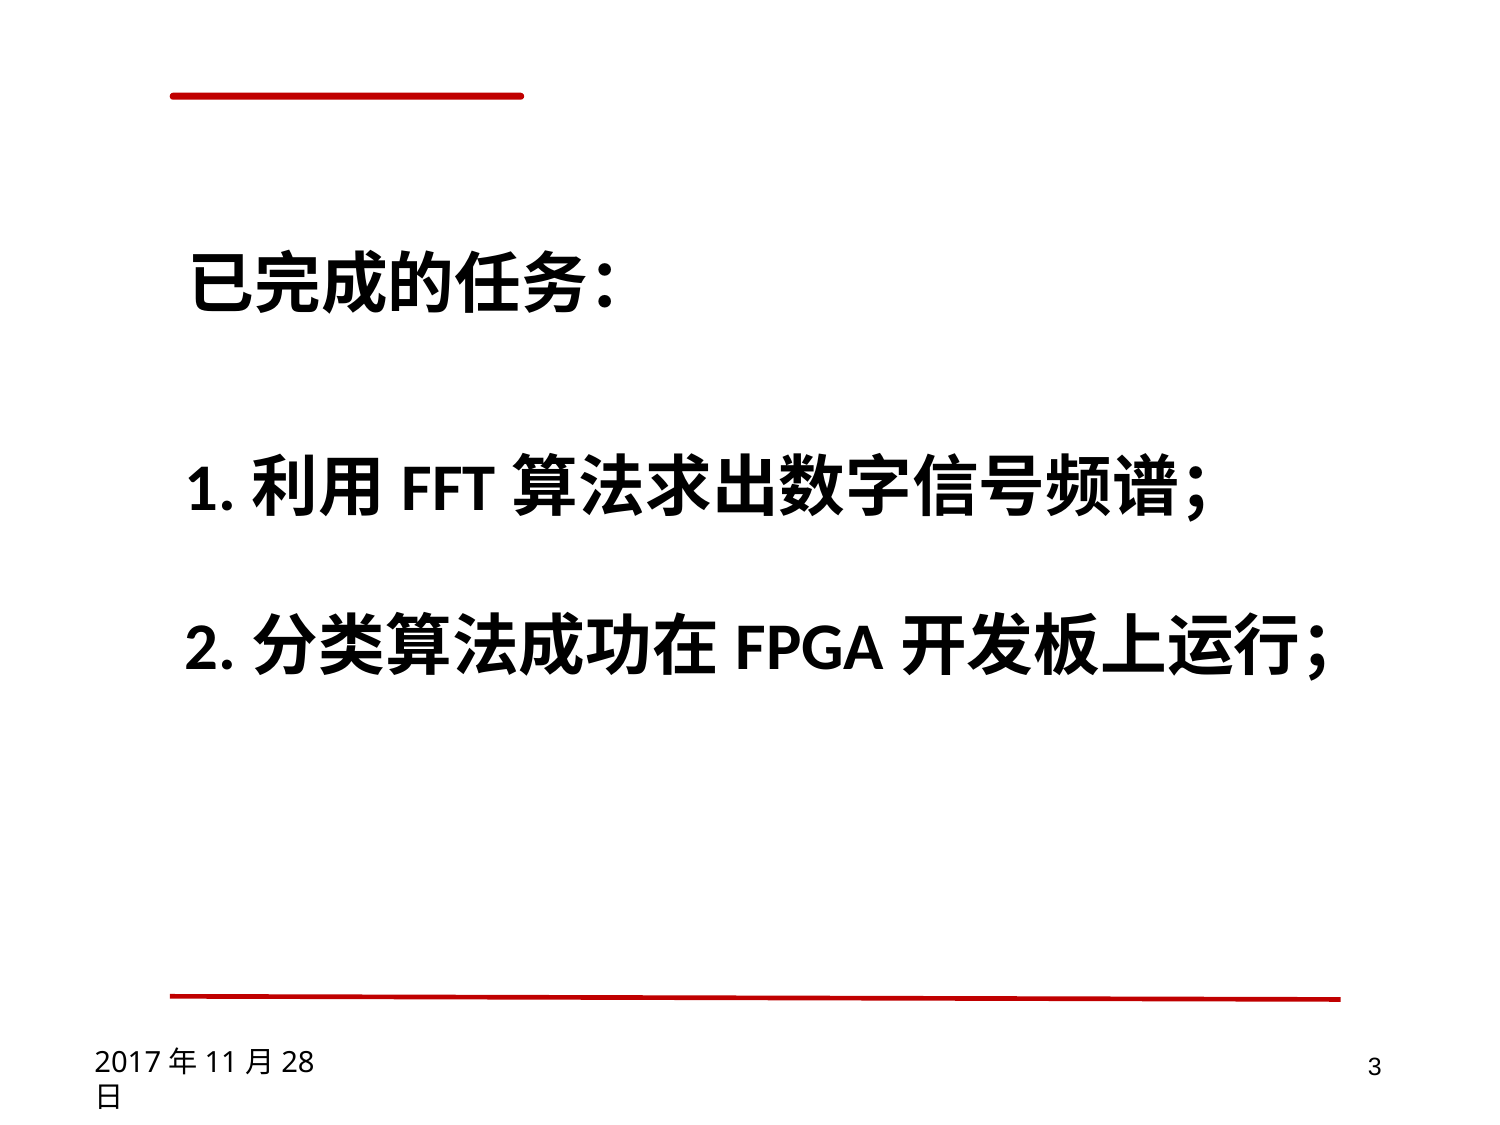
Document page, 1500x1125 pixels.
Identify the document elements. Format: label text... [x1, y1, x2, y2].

text_box 1.利用FFT算法求出数字信号频谱； 2.分类算法成功在FPGA开发板上运行； [169, 436, 1372, 691]
text_box 已完成的任务： [172, 233, 1328, 329]
text_box 2017年11月28日 [79, 1035, 333, 1121]
slide_number 3 [1059, 1042, 1397, 1103]
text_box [169, 996, 1341, 1000]
text_box [168, 91, 526, 101]
